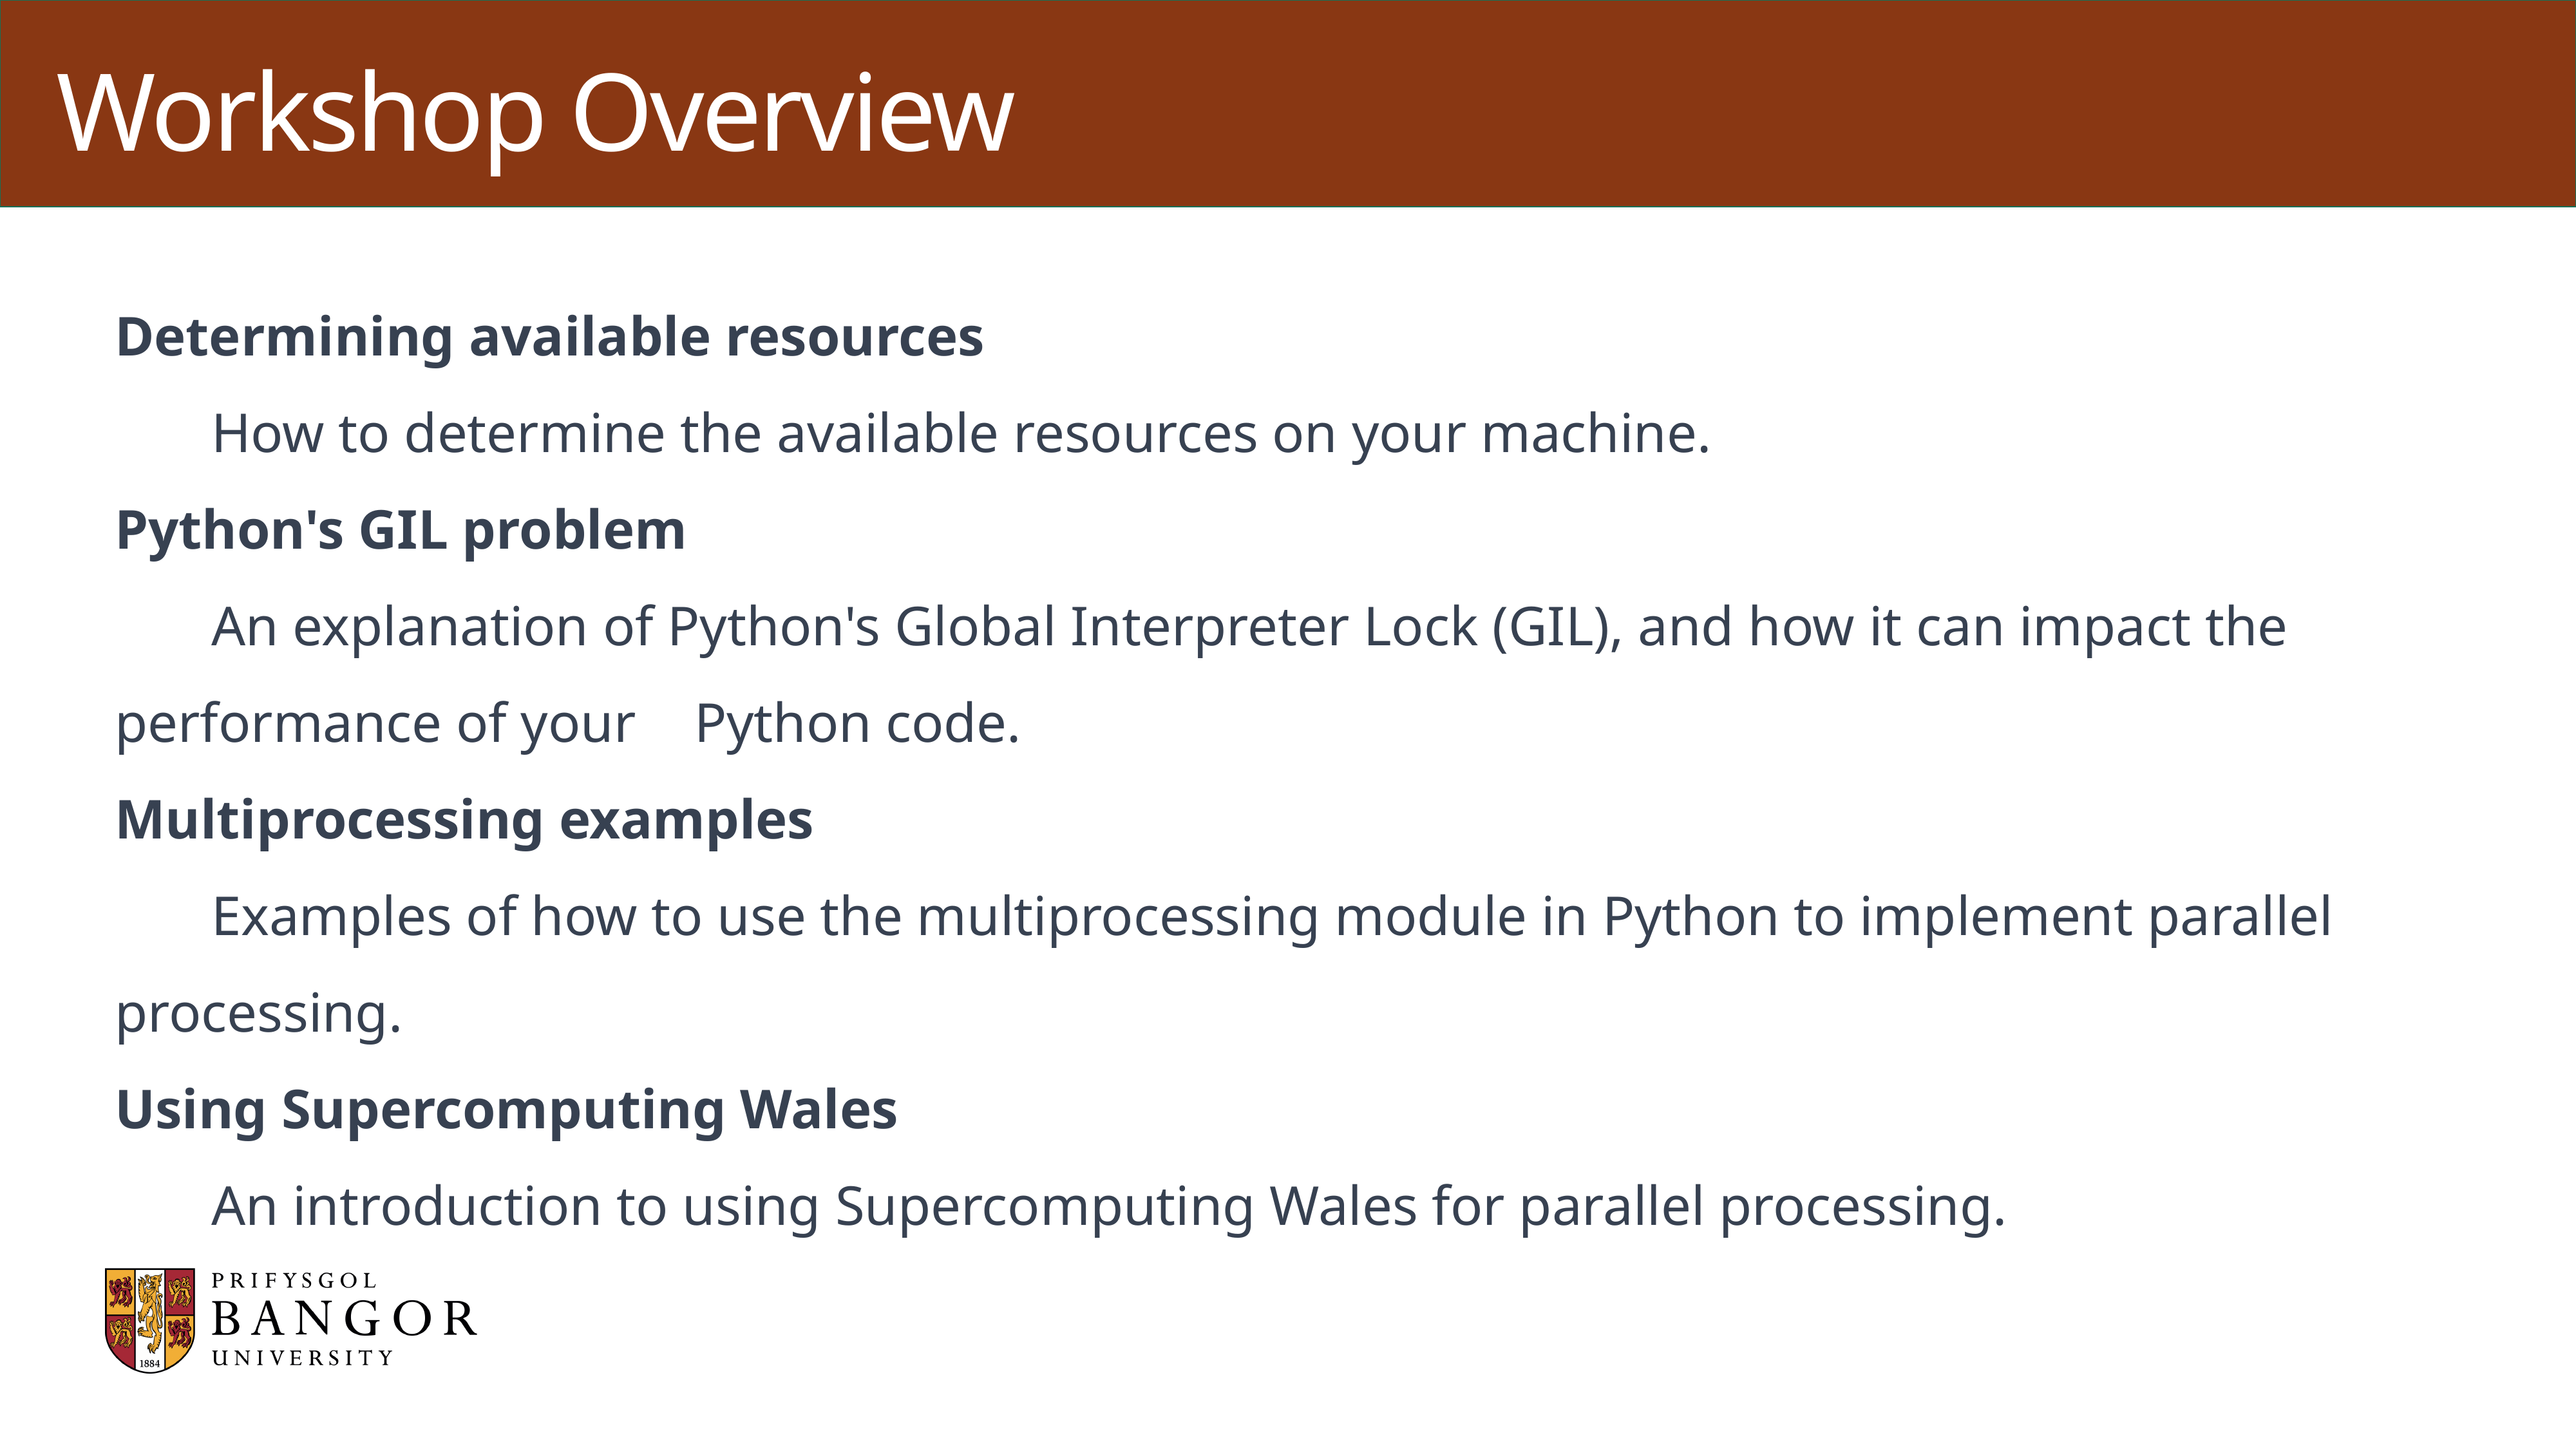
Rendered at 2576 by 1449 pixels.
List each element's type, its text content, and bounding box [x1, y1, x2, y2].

text_box [0, 0, 2576, 207]
text_box Determining available resources How to determine the available resources on your machine. Python's GIL problem An explanation of Python's Global Interpreter Lock (GIL), and how it can impact the performance of your Python code. Multiprocessing examples Examples of how to use the multiprocessing module in Python to implement parallel processing. Using Supercomputing Wales An introduction to using Supercomputing Wales for parallel processing. [105, 265, 2469, 1241]
title Workshop Overview [46, 30, 2369, 179]
picture [105, 1268, 477, 1374]
